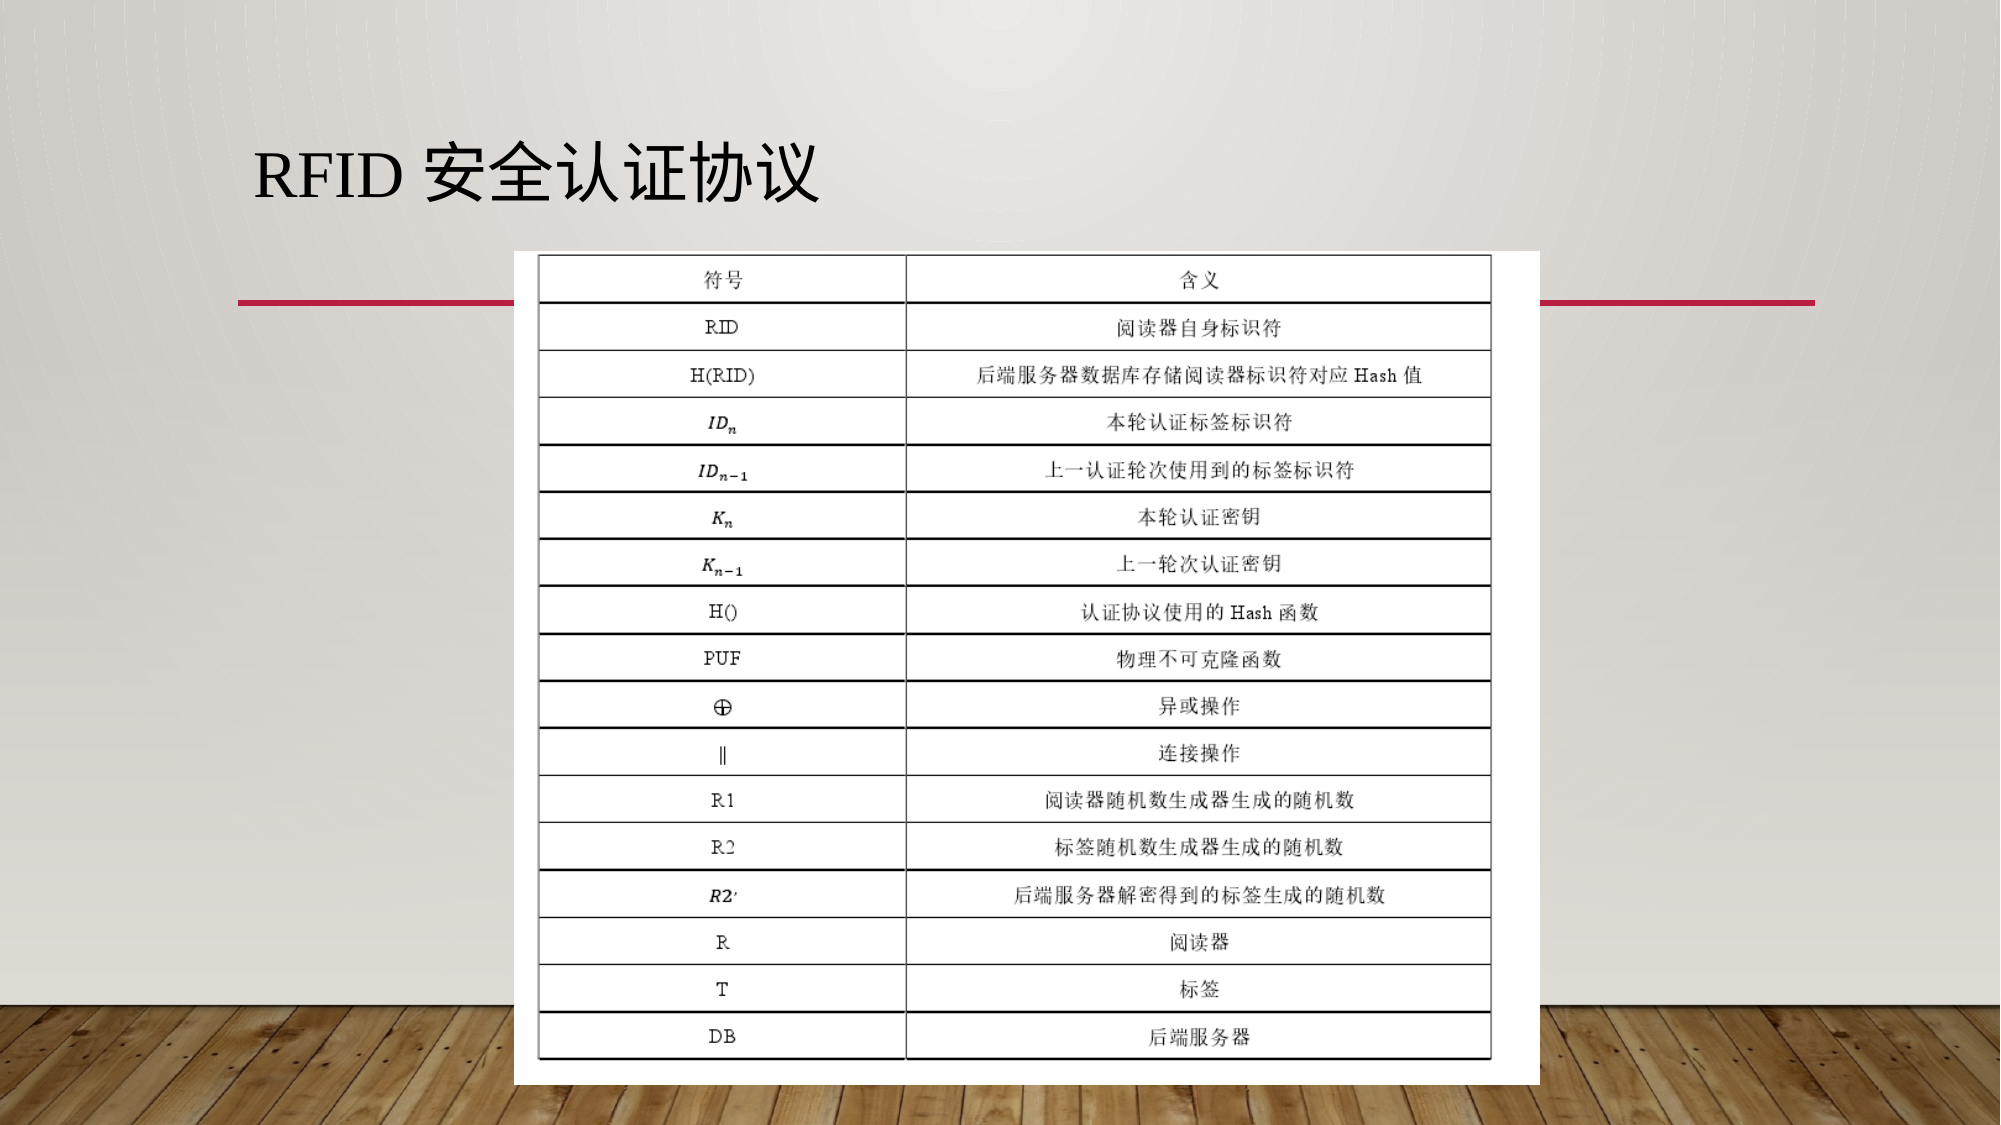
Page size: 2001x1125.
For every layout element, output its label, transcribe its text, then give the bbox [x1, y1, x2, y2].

picture [0, 251, 2000, 1125]
title RFID安全认证协议 [238, 131, 1814, 305]
